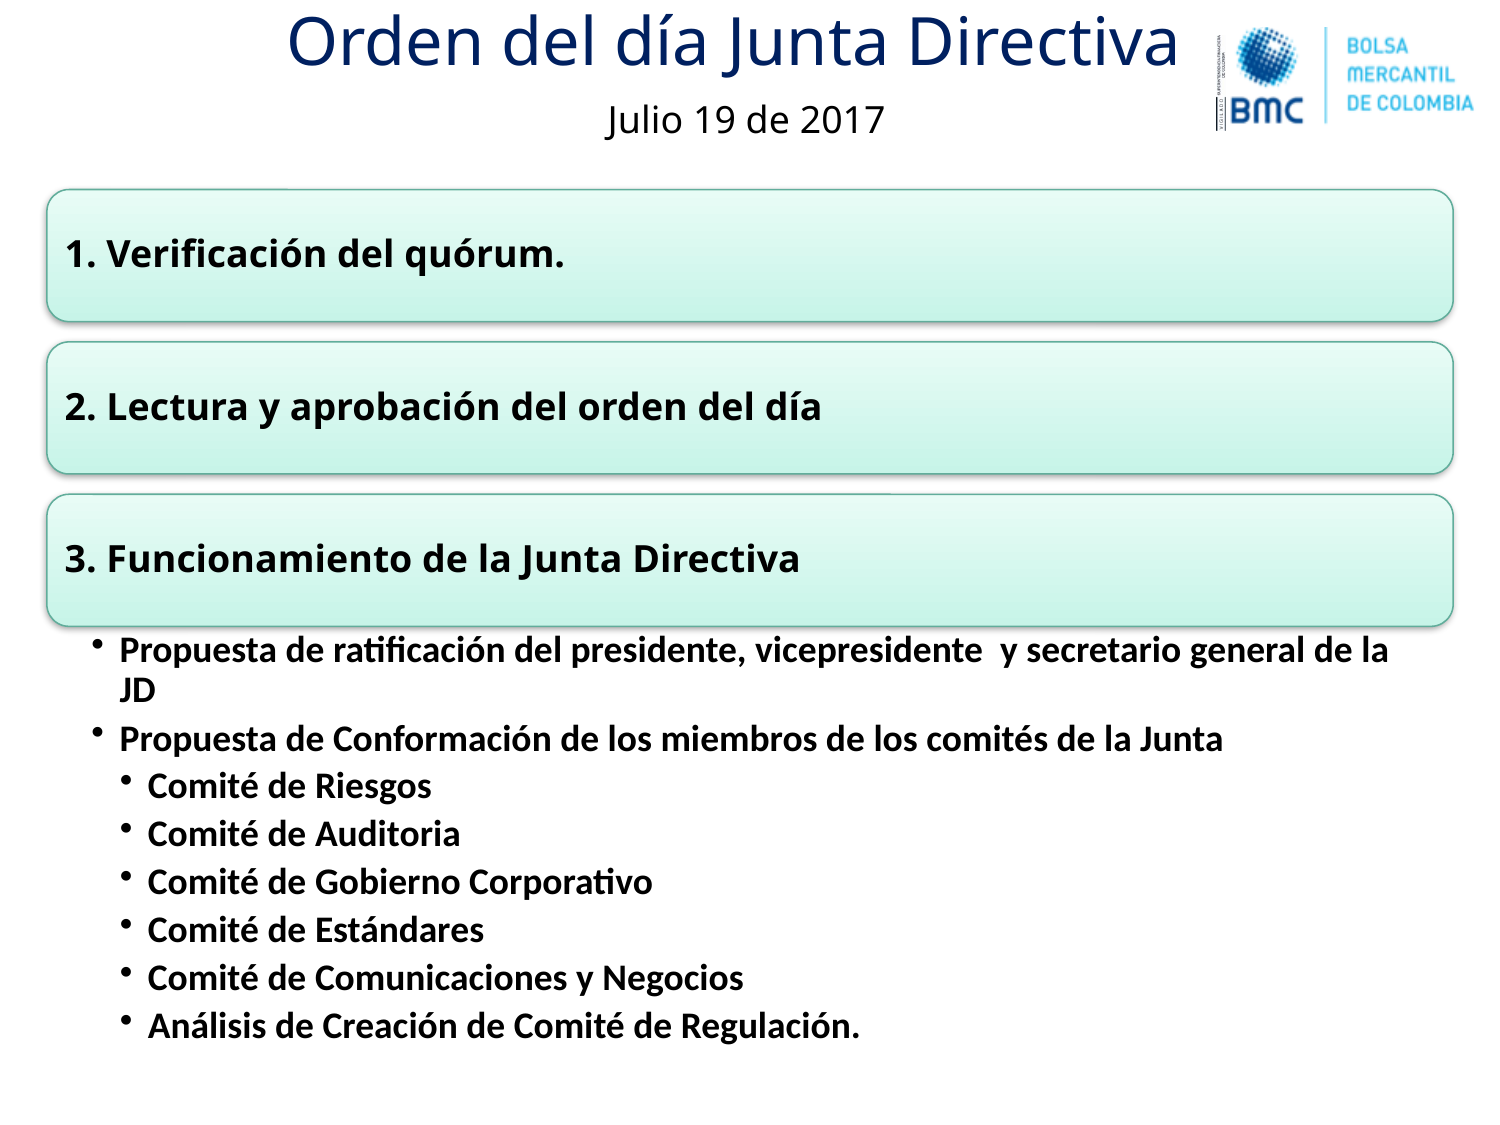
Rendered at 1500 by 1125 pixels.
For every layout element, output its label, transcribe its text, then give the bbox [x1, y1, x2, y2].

text_box Orden del día Junta Directiva [132, 10, 1336, 181]
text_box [46, 182, 1454, 1079]
picture [1229, 27, 1478, 135]
